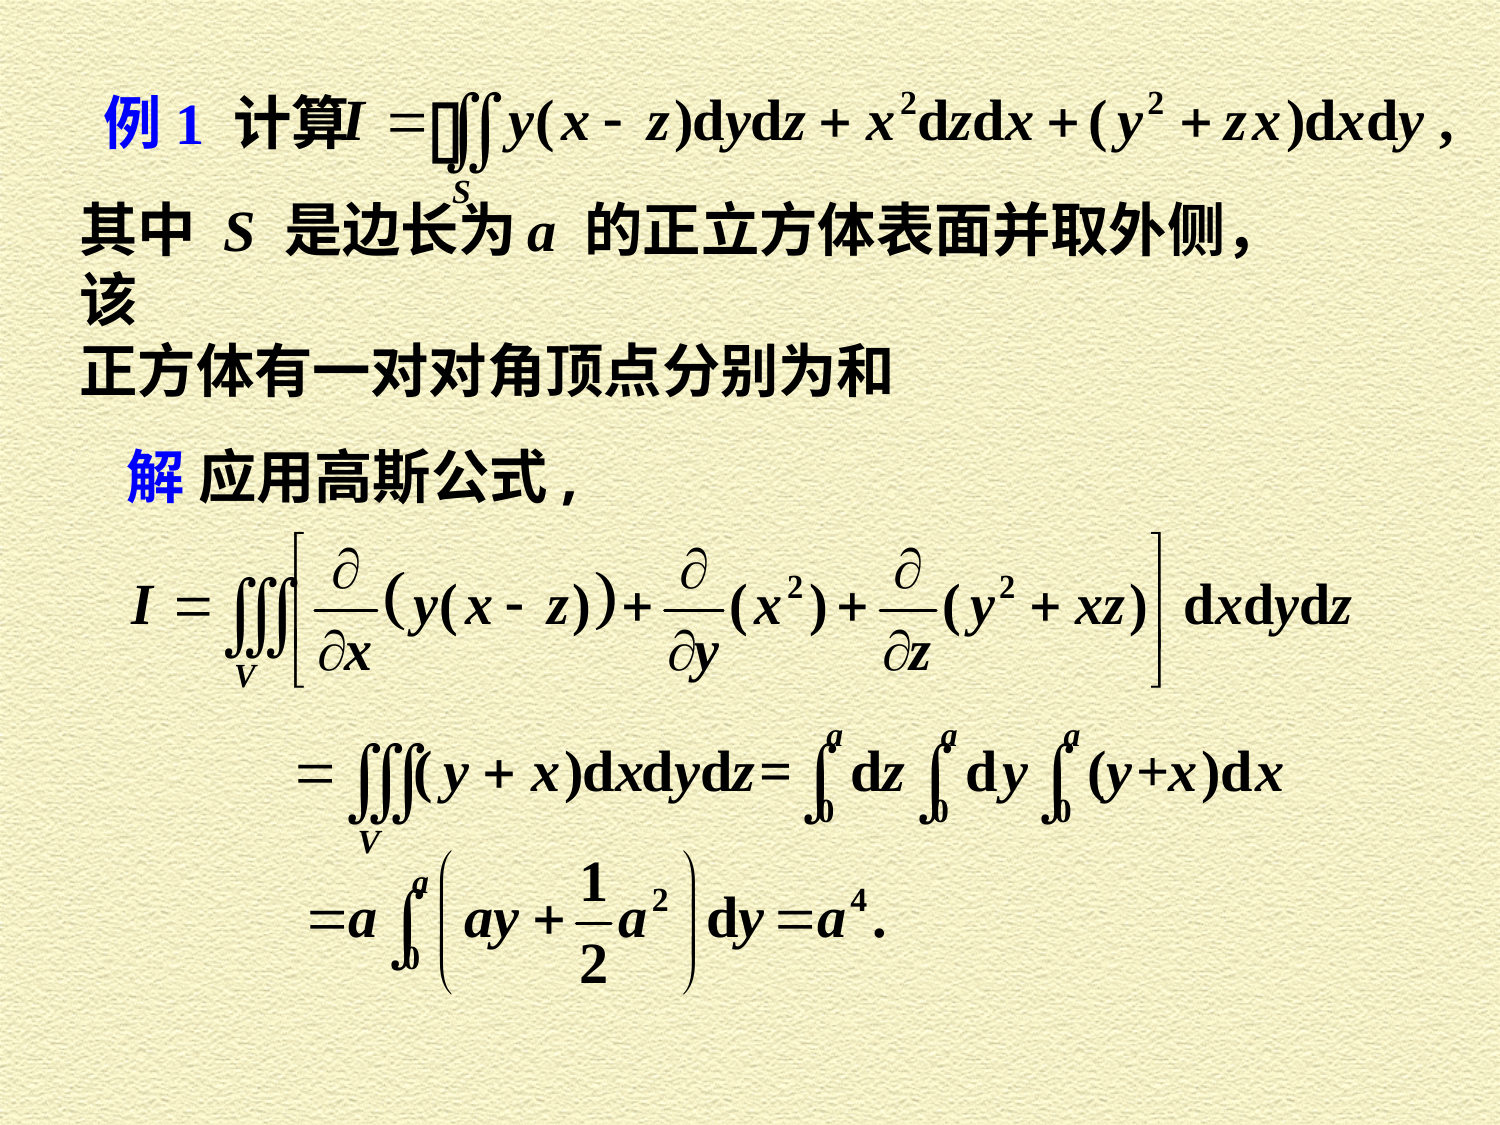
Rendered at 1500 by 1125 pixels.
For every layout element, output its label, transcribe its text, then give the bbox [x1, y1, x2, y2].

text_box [289, 715, 1291, 860]
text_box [123, 526, 1359, 694]
picture [0, 0, 1500, 1125]
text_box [301, 860, 889, 1001]
text_box 其中 S 是边长为 a 的正立方体表面并取外侧，该 [64, 185, 1332, 341]
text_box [336, 78, 1457, 210]
text_box 例1 计算 [88, 78, 336, 163]
text_box 解 应用高斯公式, [112, 432, 753, 518]
